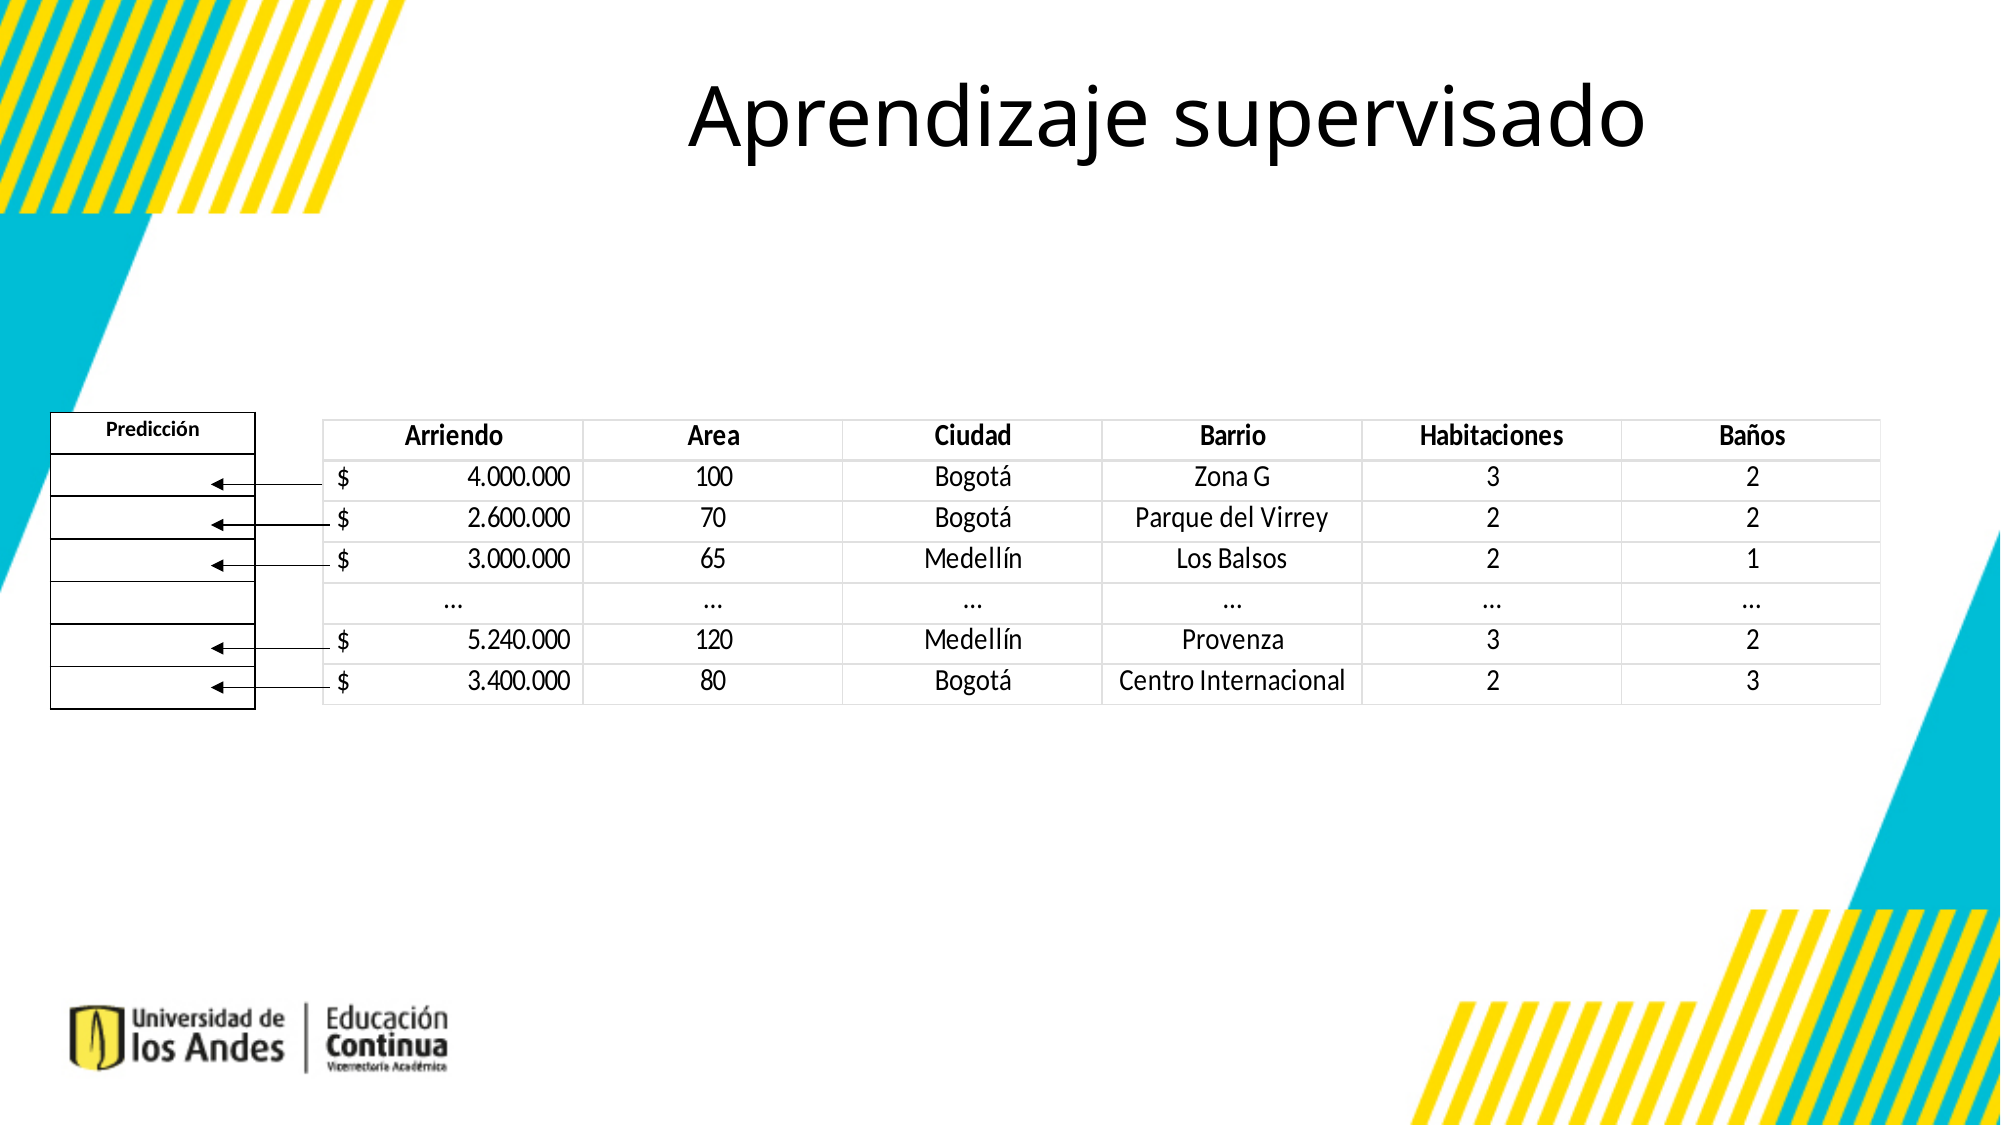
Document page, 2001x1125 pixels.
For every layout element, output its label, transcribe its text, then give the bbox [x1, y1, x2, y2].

text_box Aprendizaje supervisado [388, 55, 1949, 171]
picture [0, 0, 2001, 1125]
